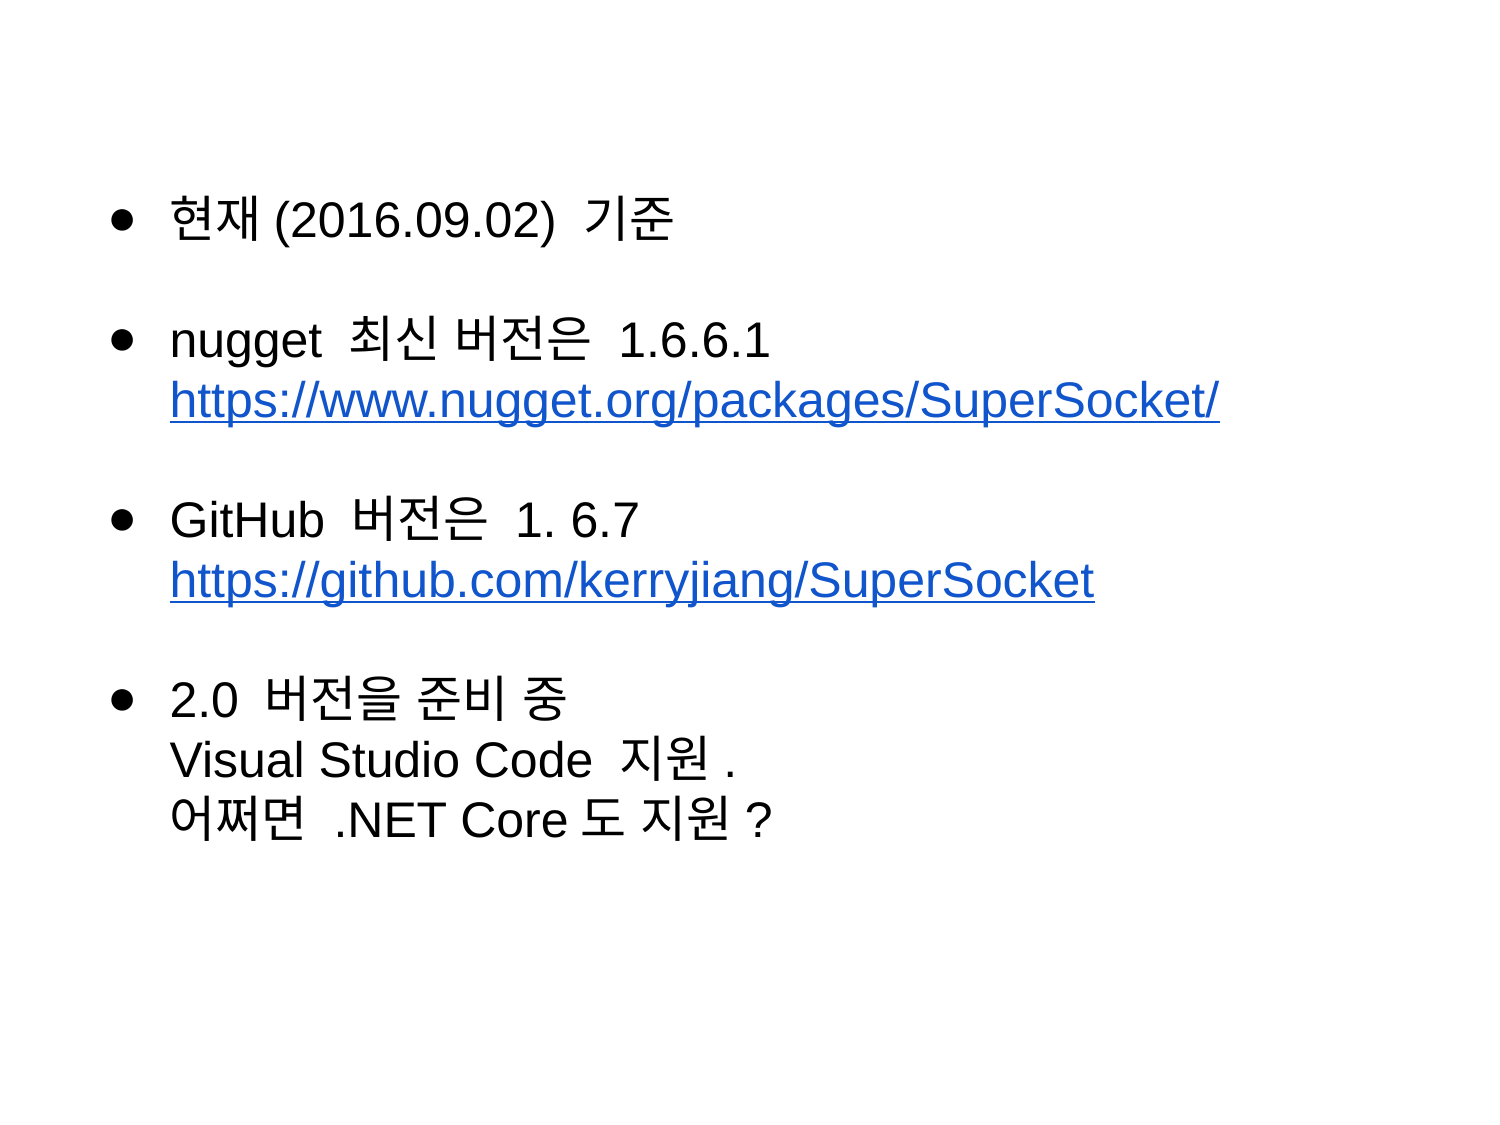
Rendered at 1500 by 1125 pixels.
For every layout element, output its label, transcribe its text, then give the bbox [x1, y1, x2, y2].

text_box 현재(2016.09.02) 기준 nugget 최신 버전은 1.6.6.1 https://www.nugget.org/packages/SuperSocket/ GitHub 버전은 1. 6.7 https://github.com/kerryjiang/SuperSocket 2.0 버전을 준비 중 Visual Studio Code 지원. 어쩌면 .NET Core도 지원? [79, 172, 1436, 919]
